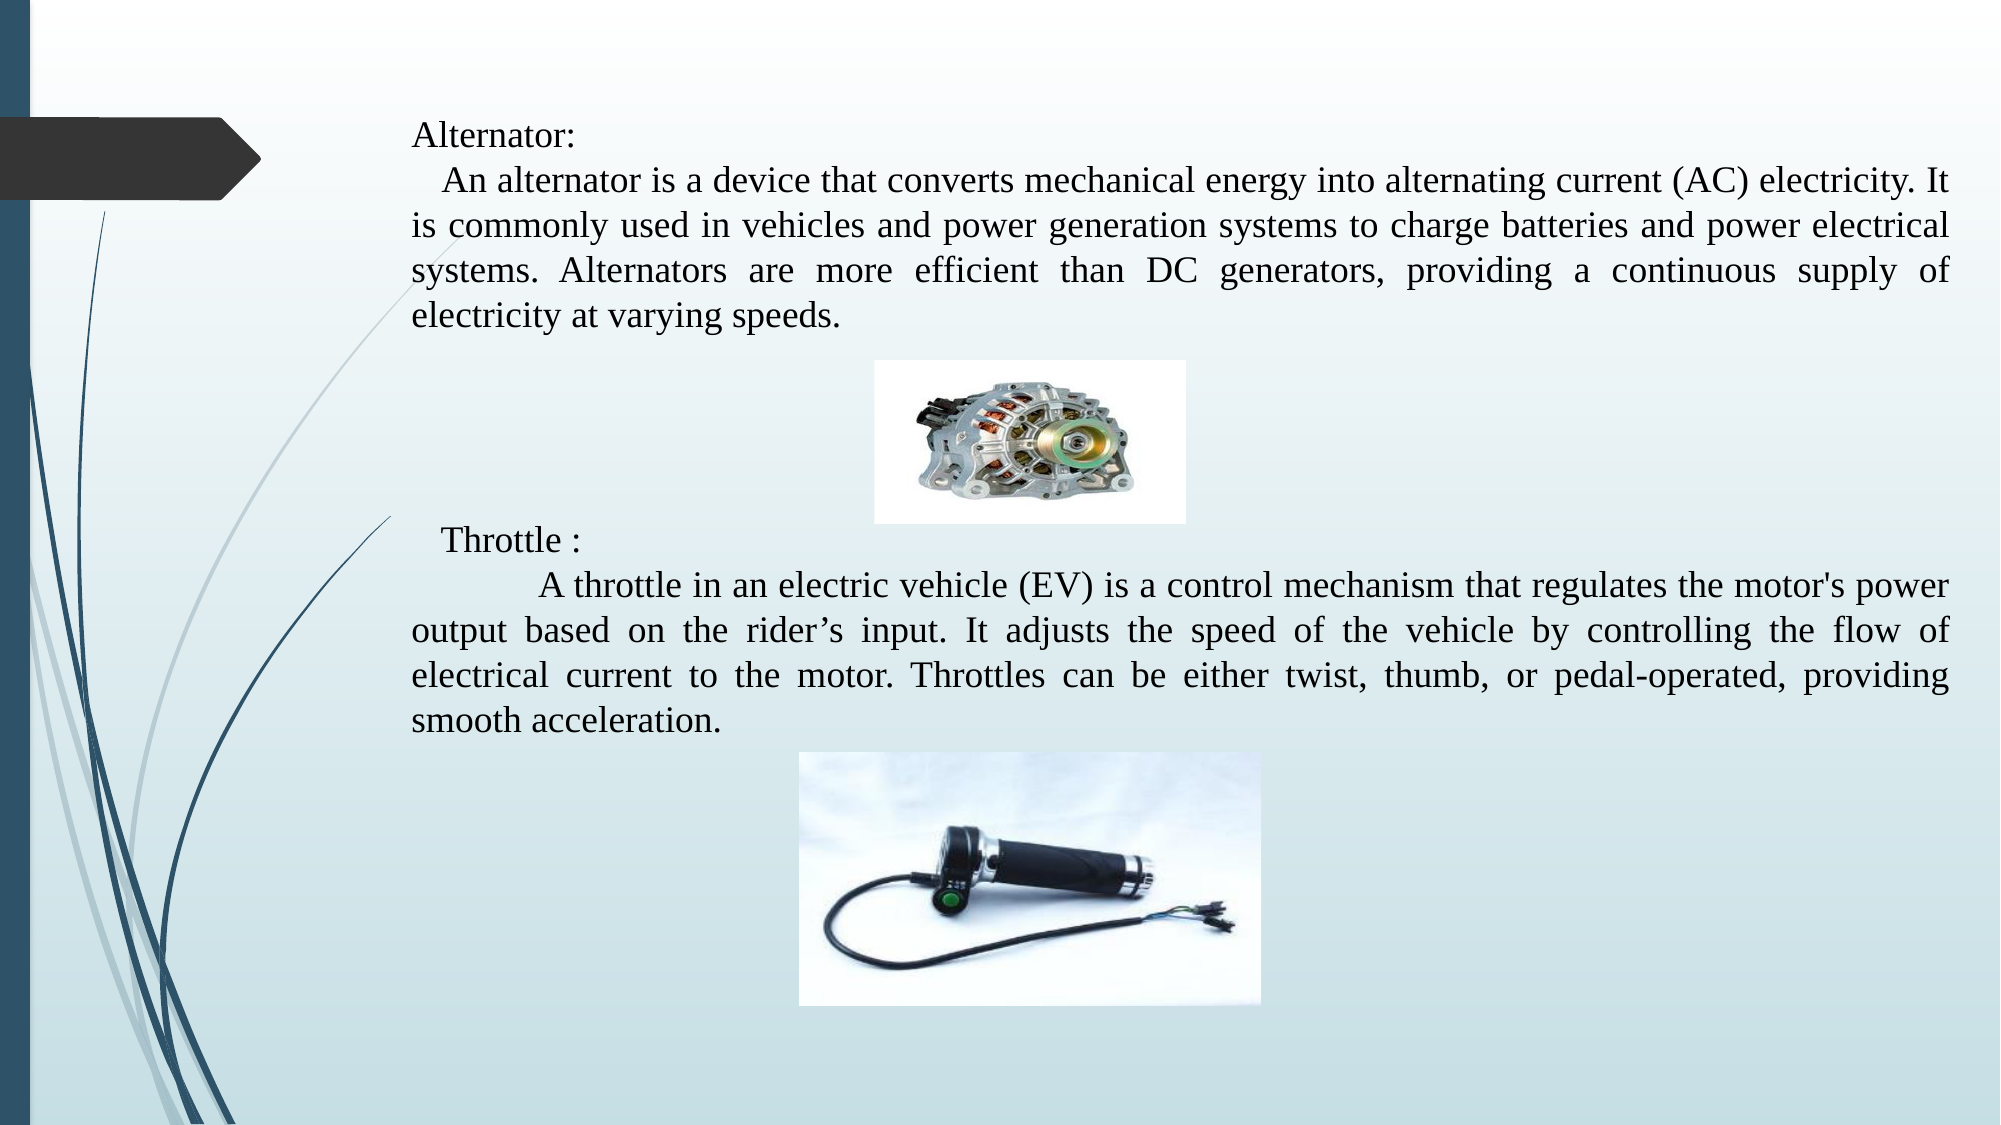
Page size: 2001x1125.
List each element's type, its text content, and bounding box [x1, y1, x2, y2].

text_box Alternator: An alternator is a device that converts mechanical energy into alternating current (AC) electricity. It is commonly used in vehicles and power generation systems to charge batteries and power electrical systems. Alternators are more efficient than DC generators, providing a continuous supply of electricity at varying speeds. Throttle : A throttle in an electric vehicle (EV) is a control mechanism that regulates the motor's power output based on the rider’s input. It adjusts the speed of the vehicle by controlling the flow of electrical current to the motor. Throttles can be either twist, thumb, or pedal-operated, providing smooth acceleration. [396, 102, 1967, 1065]
picture [798, 752, 1262, 1006]
picture [874, 360, 1186, 524]
